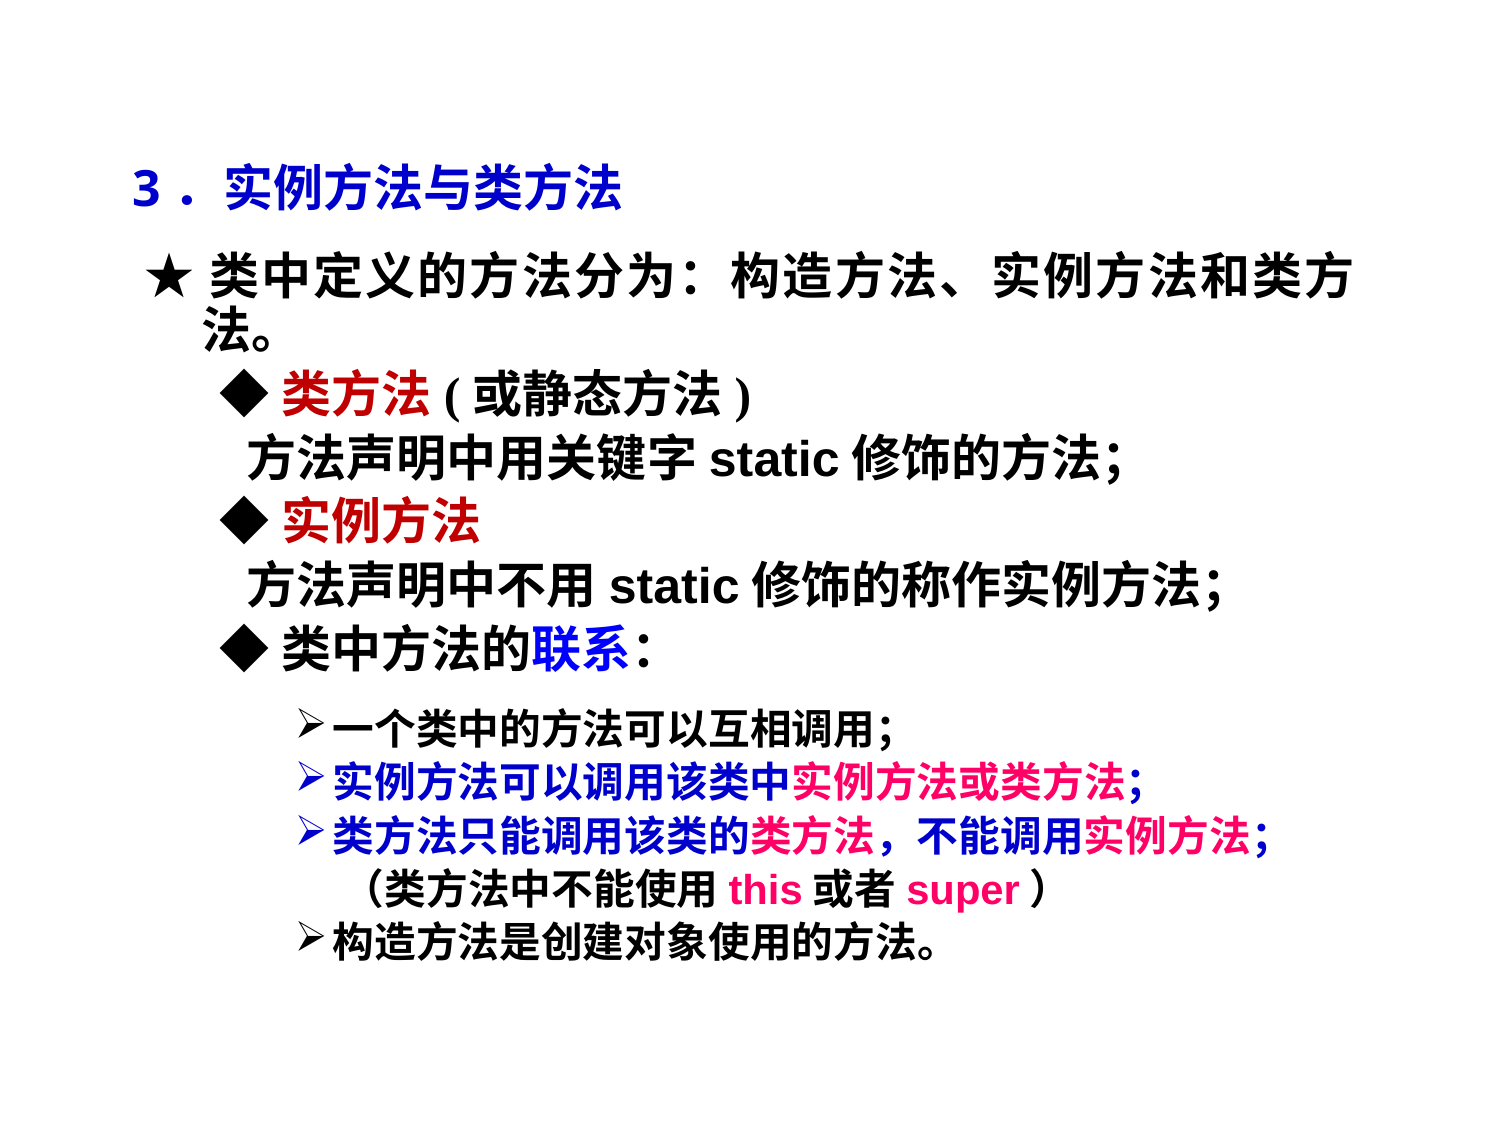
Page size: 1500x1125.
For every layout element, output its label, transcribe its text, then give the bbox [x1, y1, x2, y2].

text_box 3．实例方法与类方法 [117, 148, 1250, 224]
list ★类中定义的方法分为：构造方法、实例方法和类方法。 ◆类方法(或静态方法) 方法声明中用关键字static修饰的方法； ◆实例方法 方法声明中不用static修饰的称作实例方法； ◆类中方法的联系： 一个类中的方法可以互相调用； 实例方法可以调用该类中实例方法或类方法； 类方法只能调用该类的类方法，不能调用实例方法； （类方法中不能使用this或者super） 构造方法是创建对象使用的方法。 [129, 243, 1371, 976]
